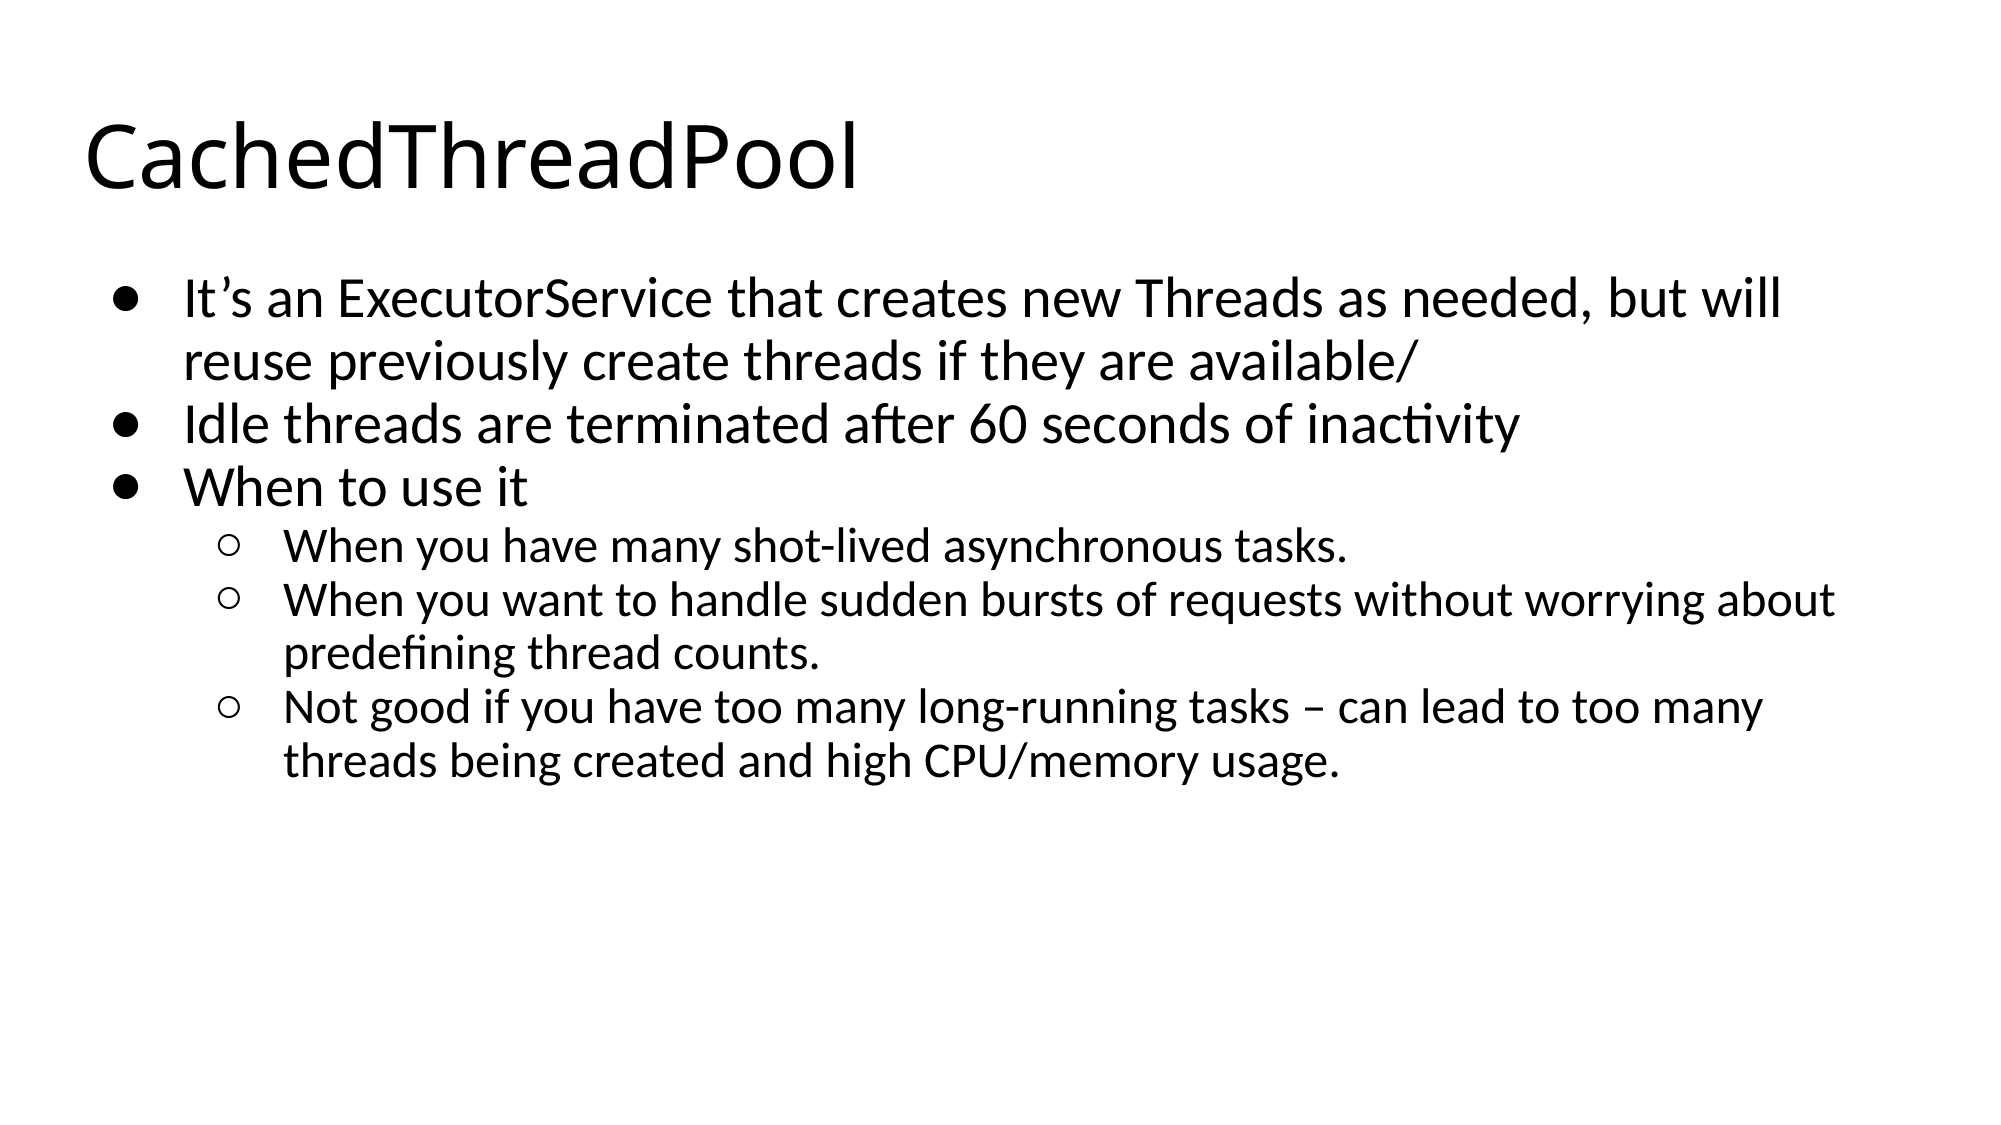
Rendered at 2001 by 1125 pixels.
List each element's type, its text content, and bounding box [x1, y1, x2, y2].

title CachedThreadPool [68, 97, 1932, 223]
list It’s an ExecutorService that creates new Threads as needed, but will reuse previously create threads if they are available/ Idle threads are terminated after 60 seconds of inactivity When to use it When you have many shot-lived asynchronous tasks. When you want to handle sudden bursts of requests without worrying about predefining thread counts. Not good if you have too many long-running tasks – can lead to too many threads being created and high CPU/memory usage. [68, 252, 1932, 1000]
